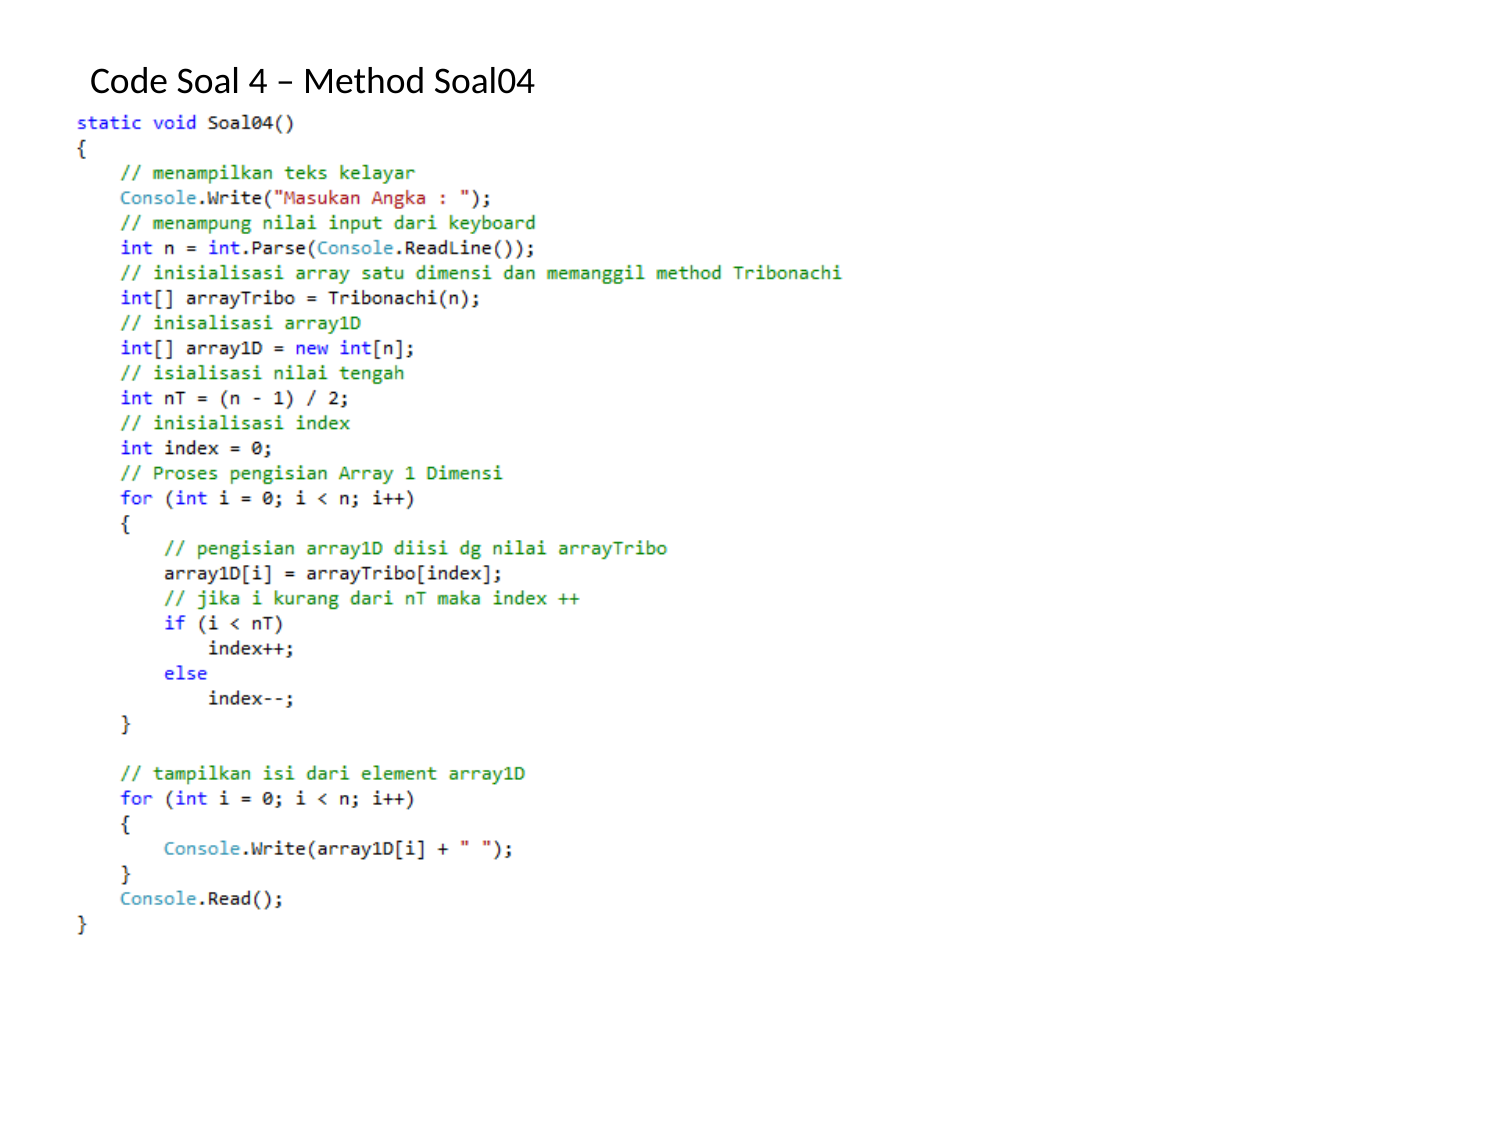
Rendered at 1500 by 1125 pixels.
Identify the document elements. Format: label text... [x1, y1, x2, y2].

picture [74, 112, 852, 941]
title Code Soal 4 – Method Soal04 [75, 45, 1425, 113]
